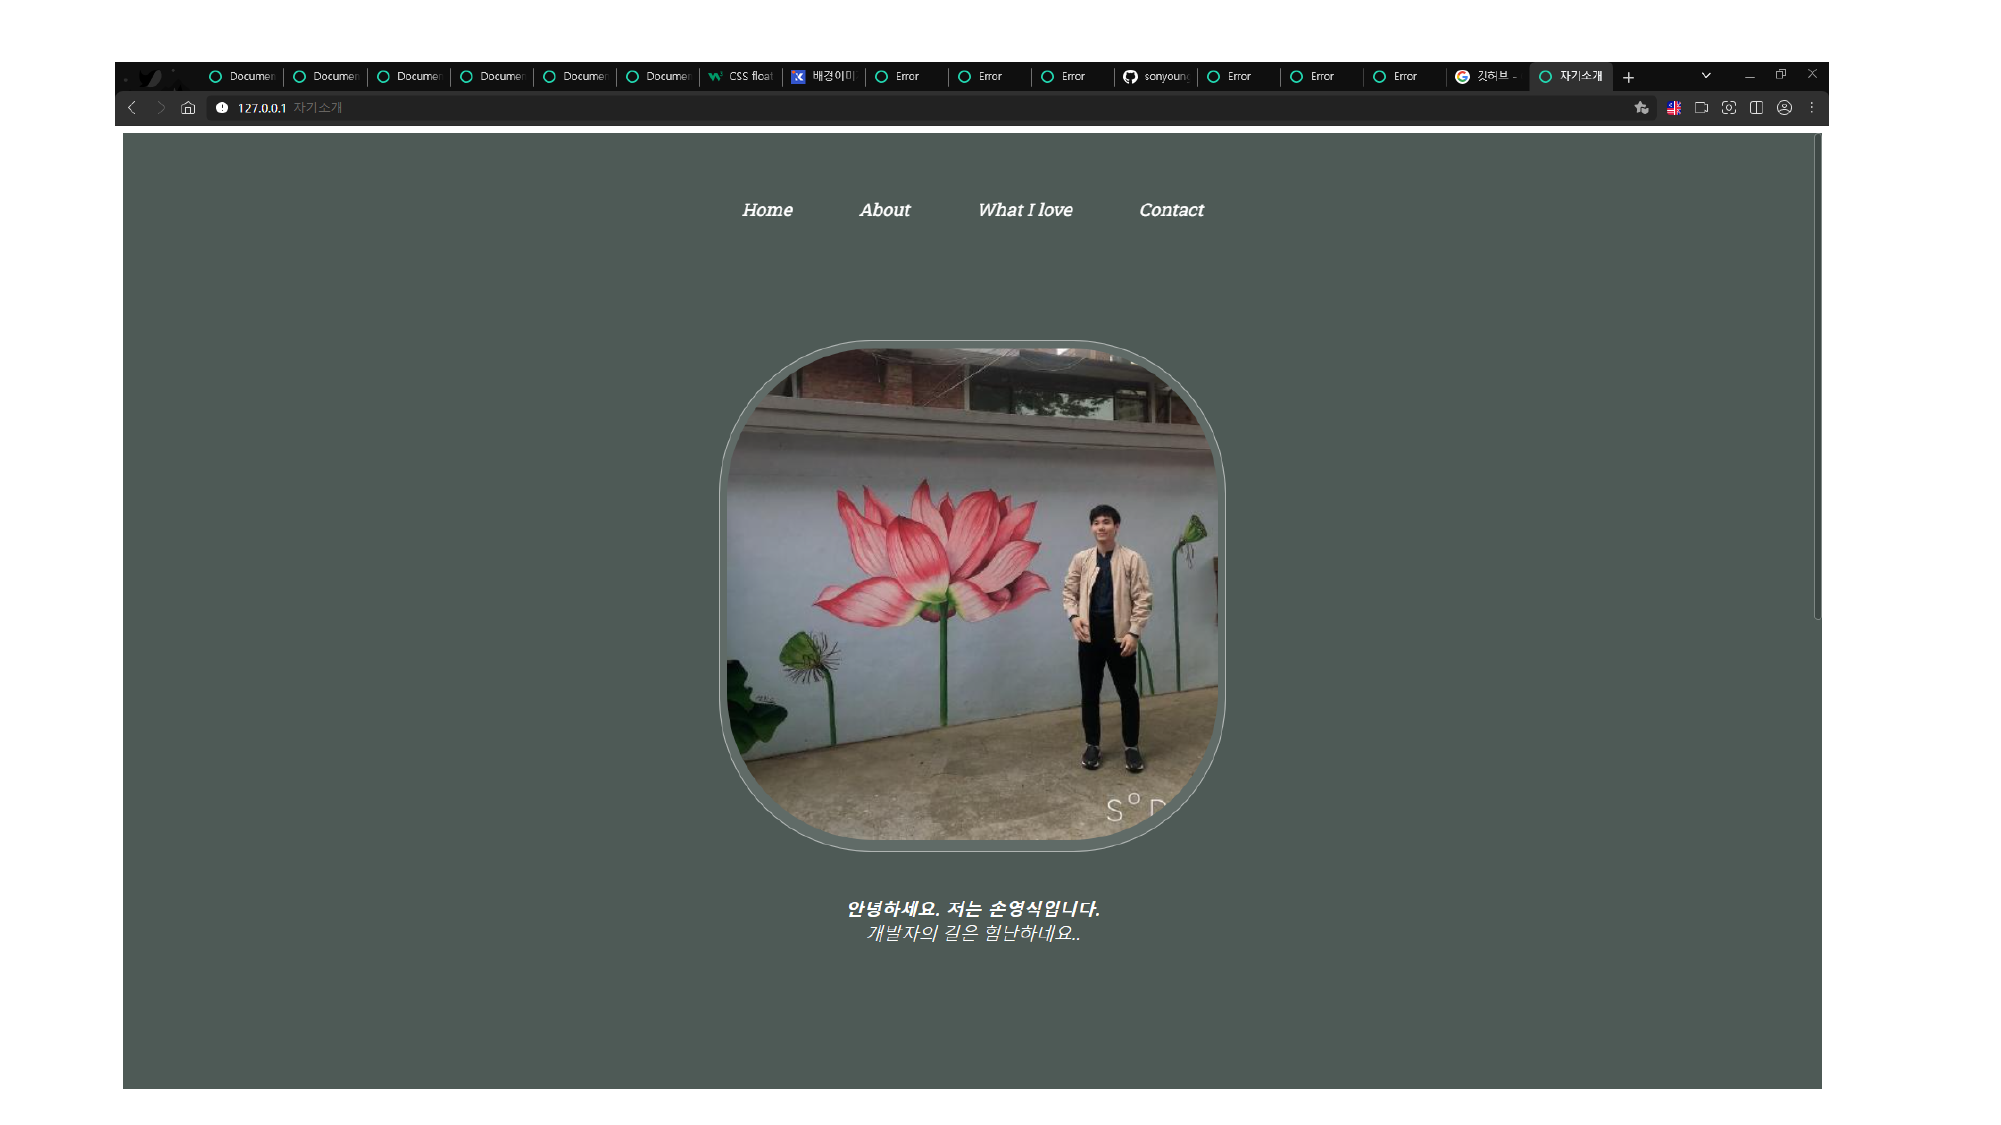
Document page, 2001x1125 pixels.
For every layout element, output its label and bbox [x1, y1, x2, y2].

picture [115, 62, 1829, 1089]
